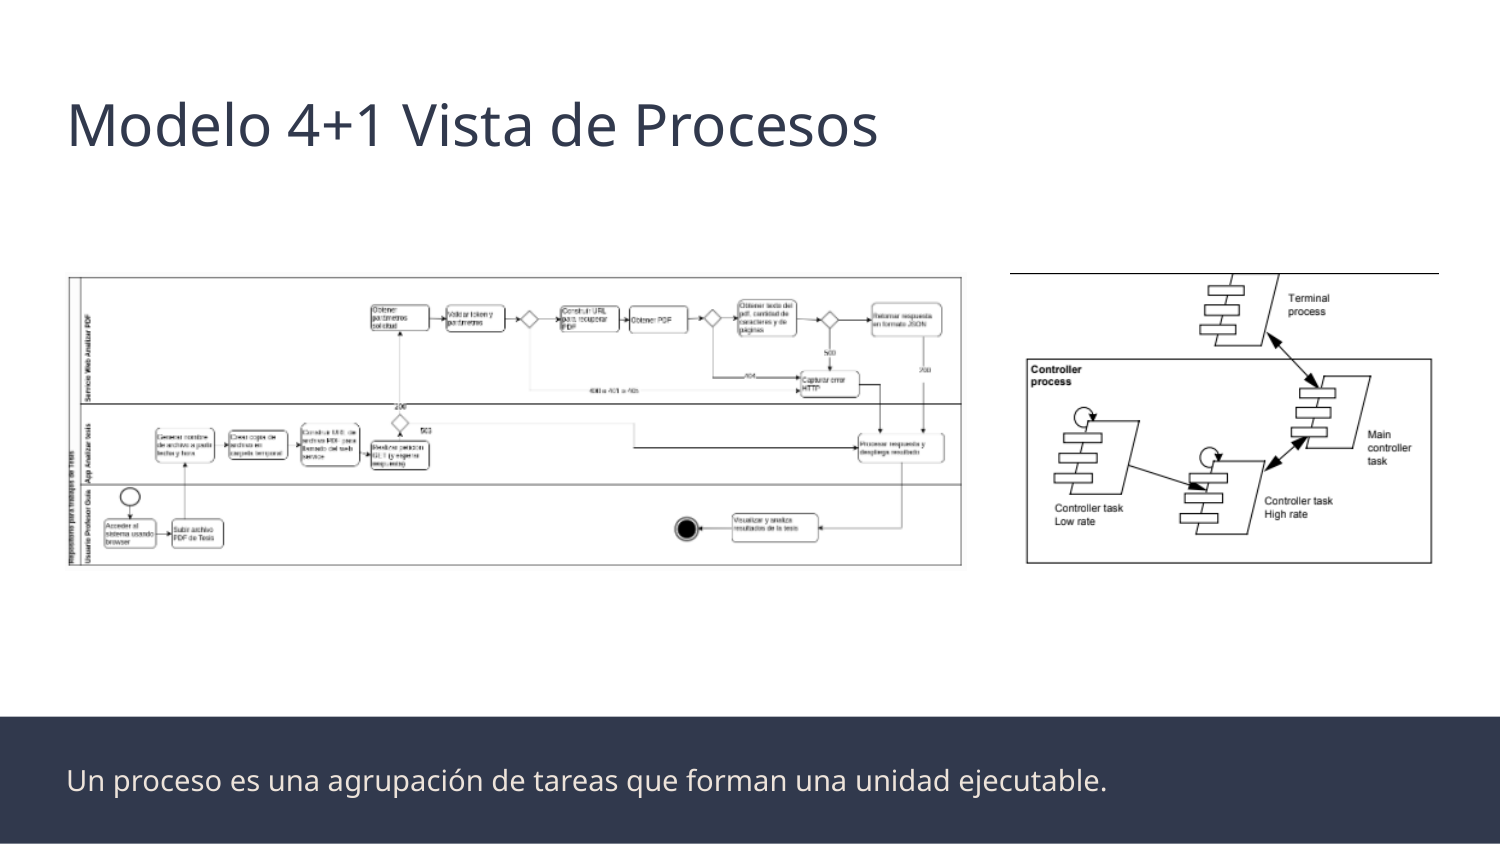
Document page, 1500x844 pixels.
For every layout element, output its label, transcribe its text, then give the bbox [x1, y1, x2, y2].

list Un proceso es una agrupación de tareas que forman una unidad ejecutable. [51, 741, 1361, 818]
picture [1009, 272, 1439, 571]
title Modelo 4+1 Vista de Procesos [51, 72, 1030, 185]
picture [65, 272, 967, 571]
